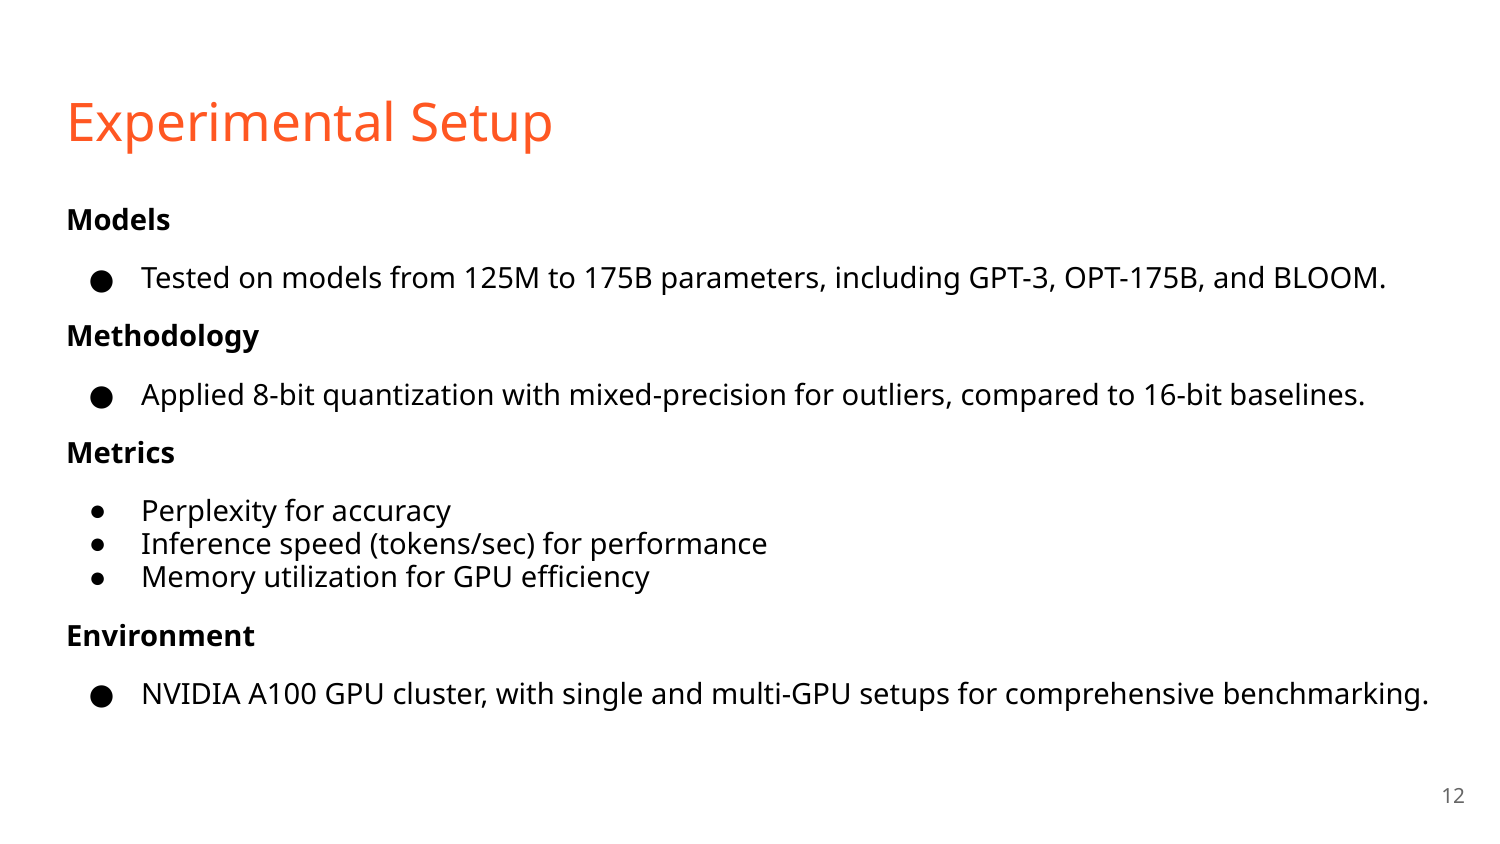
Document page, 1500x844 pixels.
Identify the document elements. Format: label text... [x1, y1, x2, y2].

title Experimental Setup [51, 72, 1449, 167]
slide_number ‹#› [1389, 764, 1480, 830]
list Models Tested on models from 125M to 175B parameters, including GPT-3, OPT-175B, and BLOOM. Methodology Applied 8-bit quantization with mixed-precision for outliers, compared to 16-bit baselines. Metrics Perplexity for accuracy Inference speed (tokens/sec) for performance Memory utilization for GPU efficiency Environment NVIDIA A100 GPU cluster, with single and multi-GPU setups for comprehensive benchmarking. [51, 189, 1449, 750]
